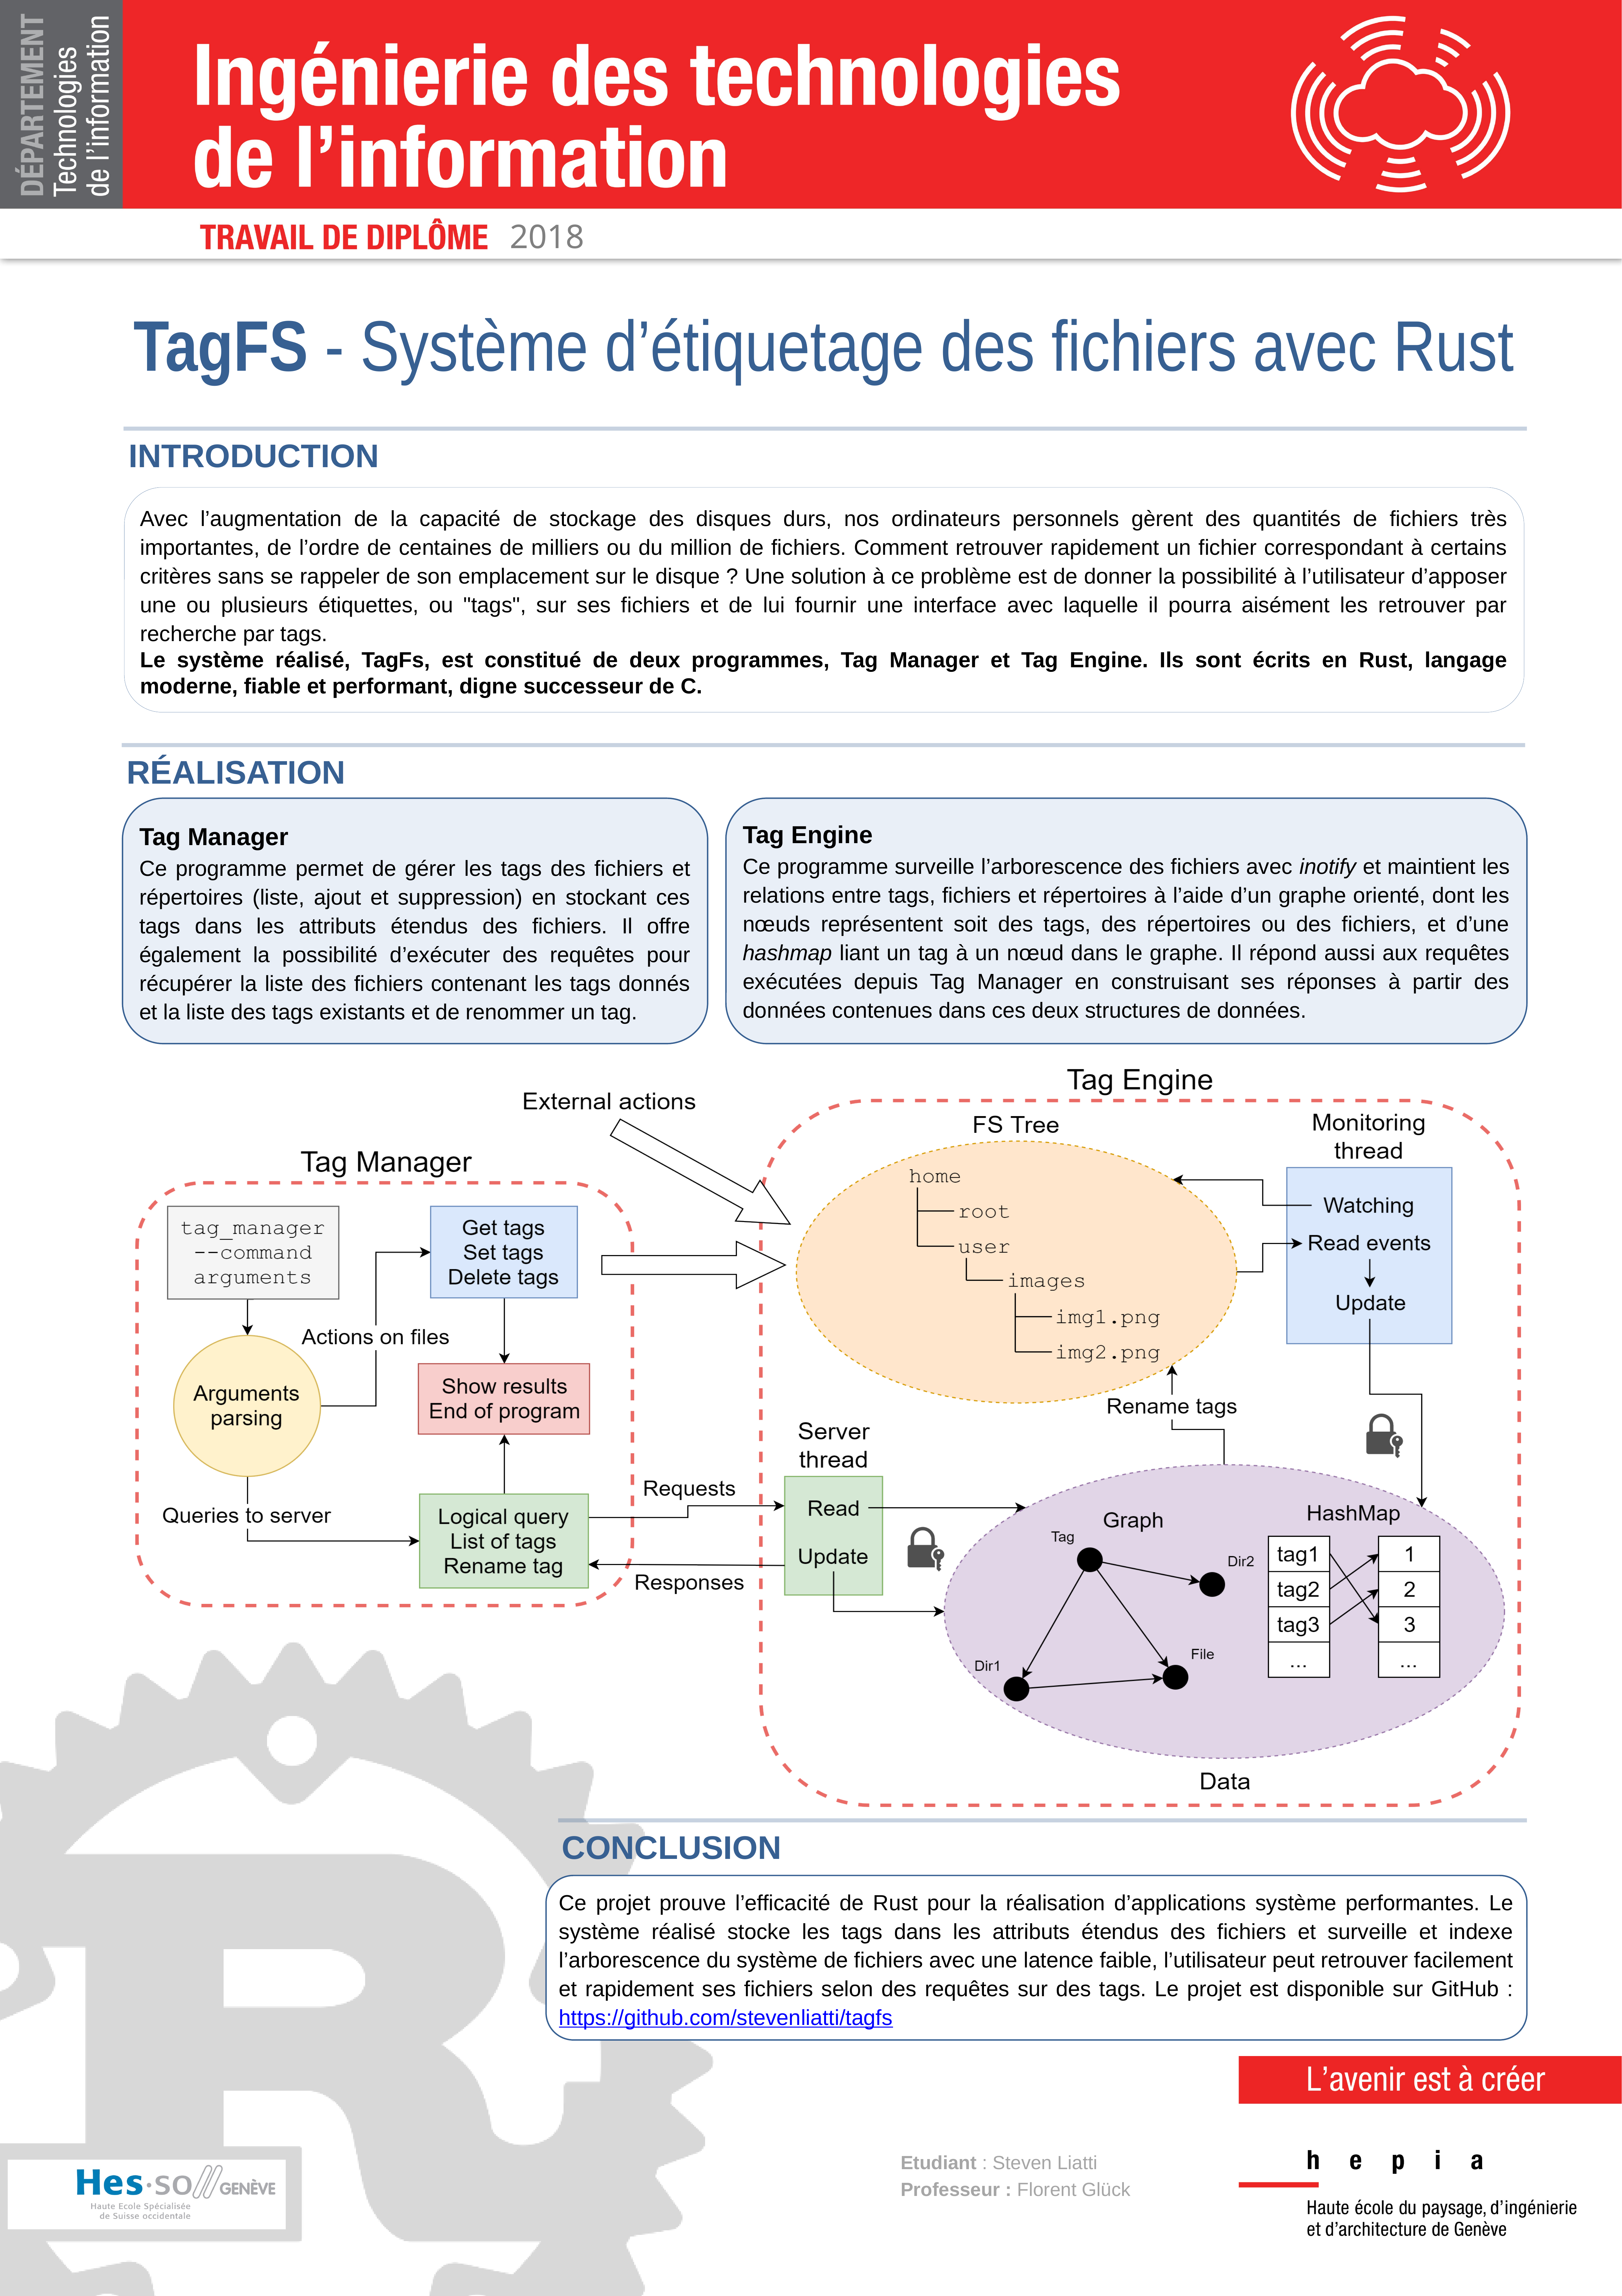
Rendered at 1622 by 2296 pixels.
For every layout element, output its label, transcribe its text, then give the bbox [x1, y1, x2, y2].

text_box CONCLUSION [557, 1824, 789, 1868]
picture [8, 2160, 286, 2229]
text_box Tag Engine Ce programme surveille l’arborescence des fichiers avec inotify et maintient les relations entre tags, fichiers et répertoires à l’aide d’un graphe orienté, dont les nœuds représentent soit des tags, des répertoires ou des fichiers, et d’une hashmap liant un tag à un nœud dans le graphe. Il répond aussi aux requêtes exécutées depuis Tag Manager en construisant ses réponses à partir des données contenues dans ces deux structures de données. [725, 797, 1528, 1045]
picture [1235, 2056, 1622, 2296]
text_box Tag Manager Ce programme permet de gérer les tags des fichiers et répertoires (liste, ajout et suppression) en stockant ces tags dans les attributs étendus des fichiers. Il offre également la possibilité d’exécuter des requêtes pour récupérer la liste des fichiers contenant les tags donnés et la liste des tags existants et de renommer un tag. [122, 797, 708, 1045]
text_box Etudiant : Steven Liatti Professeur : Florent Glück [896, 2148, 1205, 2202]
text_box TagFS - Système d’étiquetage des fichiers avec Rust [122, 286, 1527, 399]
picture [129, 1059, 1527, 1814]
text_box RÉALISATION [122, 749, 351, 793]
text_box Avec l’augmentation de la capacité de stockage des disques durs, nos ordinateurs personnels gèrent des quantités de fichiers très importantes, de l’ordre de centaines de milliers ou du million de fichiers. Comment retrouver rapidement un fichier correspondant à certains critères sans se rappeler de son emplacement sur le disque ? Une solution à ce problème est de donner la possibilité à l’utilisateur d’apposer une ou plusieurs étiquettes, ou "tags", sur ses fichiers et de lui fournir une interface avec laquelle il pourra aisément les retrouver par recherche par tags. Le système réalisé, TagFs, est constitué de deux programmes, Tag Manager et Tag Engine. Ils sont écrits en Rust, langage moderne, fiable et performant, digne successeur de C. [124, 486, 1525, 713]
picture [0, 0, 1622, 266]
text_box 2018 [510, 213, 630, 262]
text_box INTRODUCTION [124, 432, 384, 476]
text_box Ce projet prouve l’efficacité de Rust pour la réalisation d’applications système performantes. Le système réalisé stocke les tags dans les attributs étendus des fichiers et surveille et indexe l’arborescence du système de fichiers avec une latence faible, l’utilisateur peut retrouver facilement et rapidement ses fichiers selon des requêtes sur des tags. Le projet est disponible sur GitHub : https://github.com/stevenliatti/tagfs [545, 1875, 1528, 2041]
